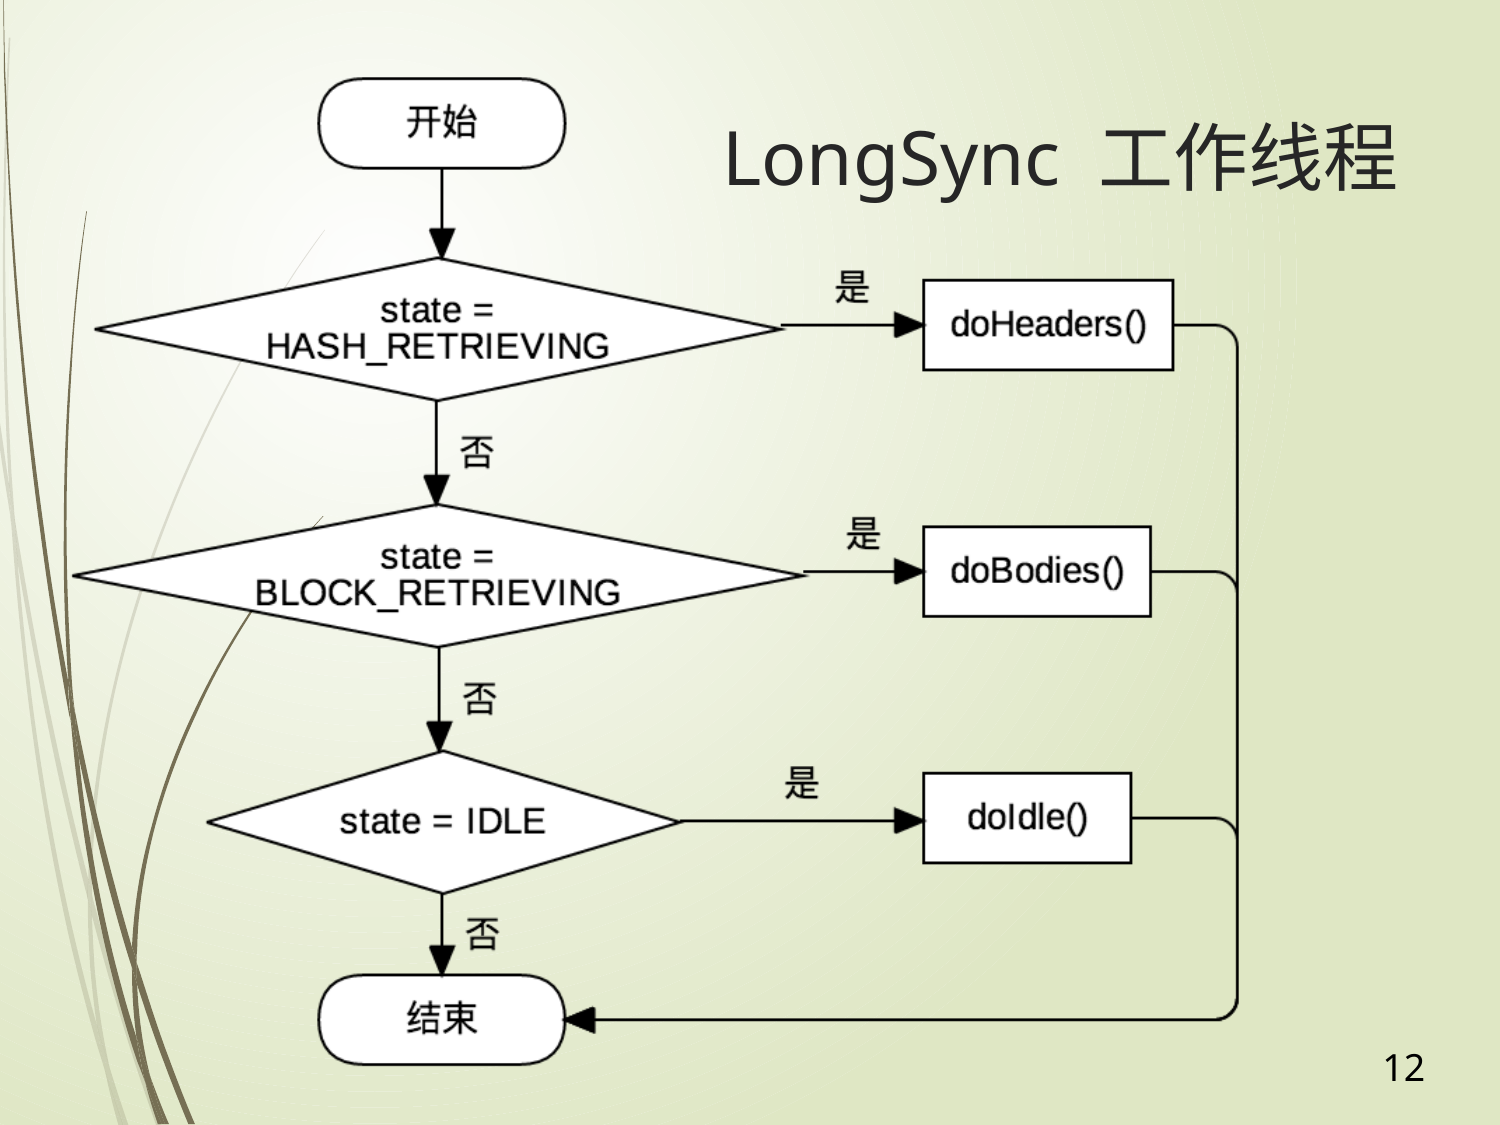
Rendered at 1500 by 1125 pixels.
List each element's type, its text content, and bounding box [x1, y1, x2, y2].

text_box [1367, 1036, 1500, 1103]
picture [36, 20, 1344, 1125]
title LongSync 工作线程 [1348, 102, 1414, 313]
